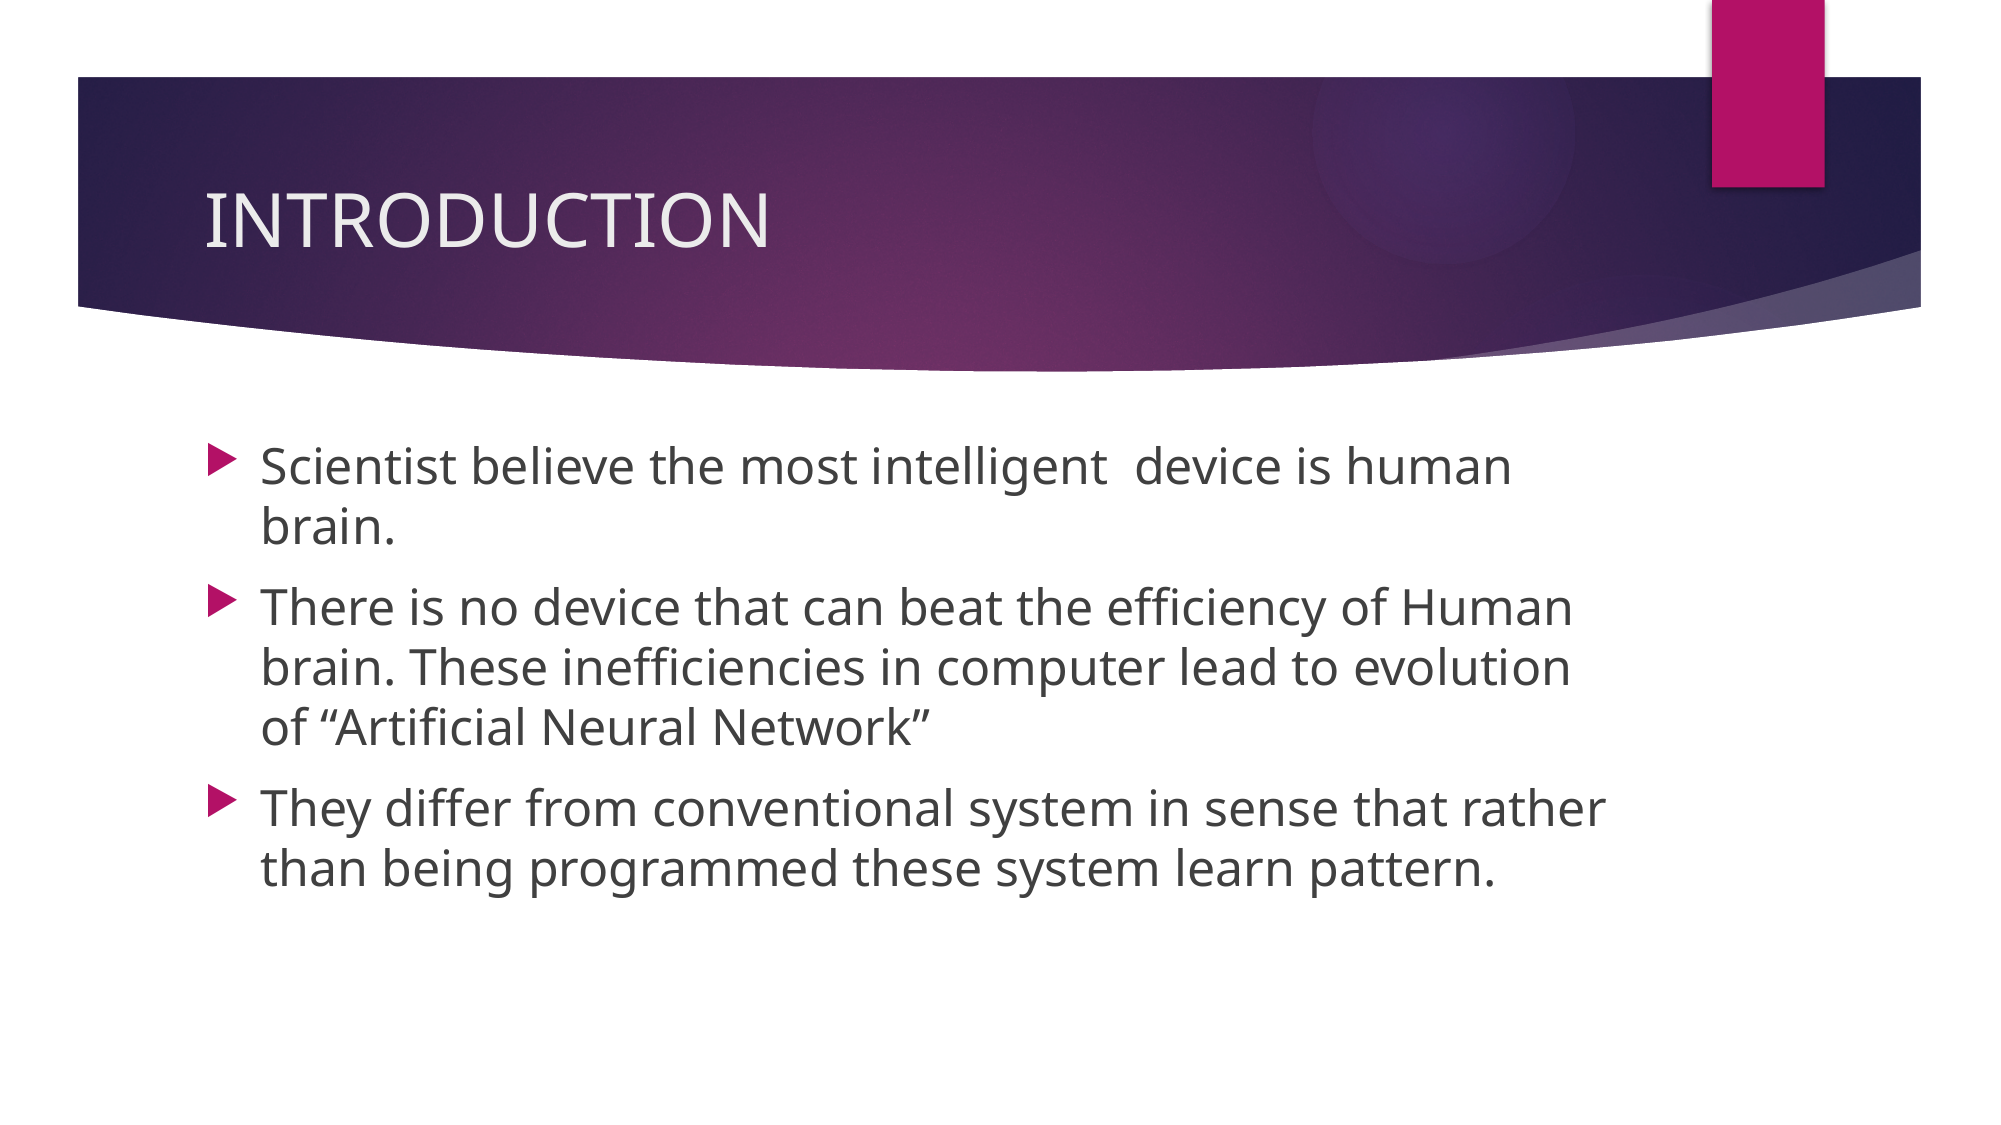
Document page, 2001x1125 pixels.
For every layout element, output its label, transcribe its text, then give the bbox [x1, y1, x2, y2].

title INTRODUCTION [189, 159, 1627, 276]
list Scientist believe the most intelligent device is human brain. There is no device that can beat the efficiency of Human brain. These inefficiencies in computer lead to evolution of “Artificial Neural Network” They differ from conventional system in sense that rather than being programmed these system learn pattern. [189, 427, 1638, 988]
